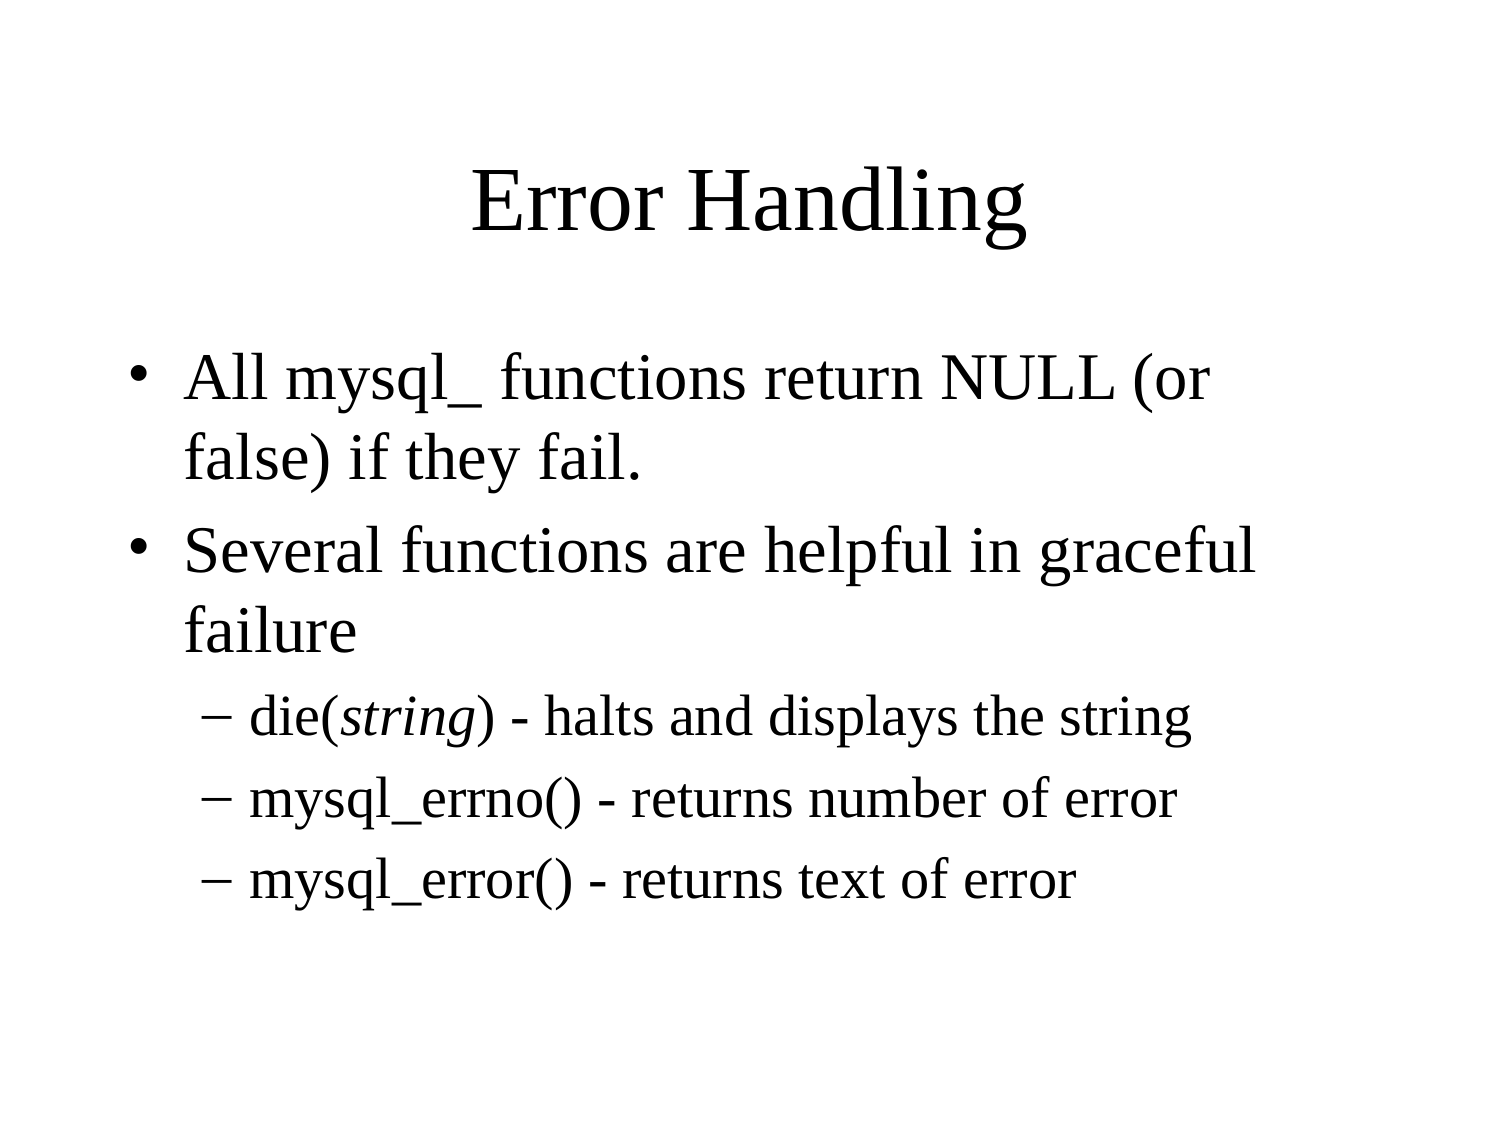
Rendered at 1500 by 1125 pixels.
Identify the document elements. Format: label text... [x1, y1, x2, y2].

title Error Handling [112, 99, 1388, 288]
list All mysql_ functions return NULL (or false) if they fail. Several functions are helpful in graceful failure die(string) - halts and displays the string mysql_errno() - returns number of error mysql_error() - returns text of error [112, 324, 1388, 1000]
